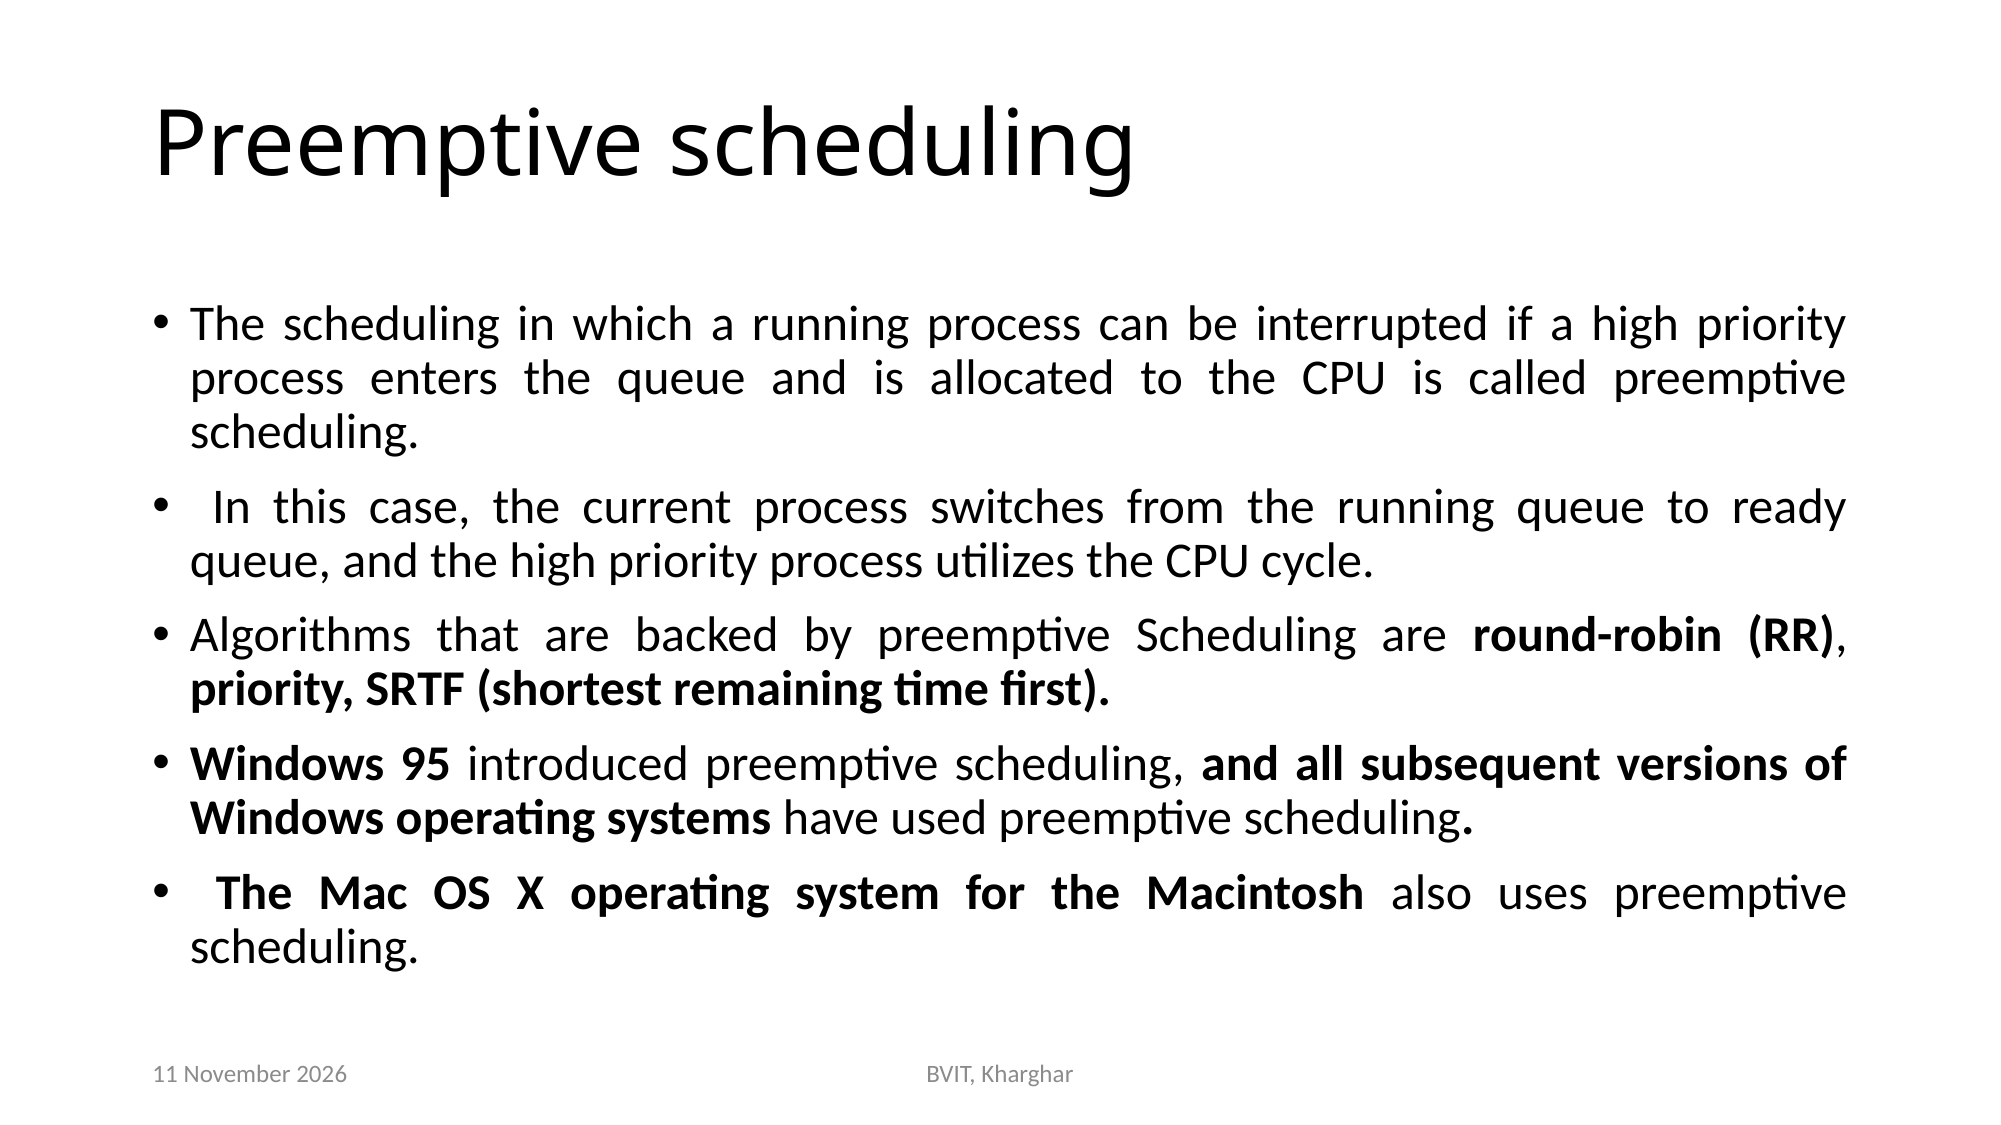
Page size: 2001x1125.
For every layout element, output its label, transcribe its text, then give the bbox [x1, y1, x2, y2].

list The scheduling in which a running process can be interrupted if a high priority process enters the queue and is allocated to the CPU is called preemptive scheduling. In this case, the current process switches from the running queue to ready queue, and the high priority process utilizes the CPU cycle. Algorithms that are backed by preemptive Scheduling are round-robin (RR), priority, SRTF (shortest remaining time first). Windows 95 introduced preemptive scheduling, and all subsequent versions of Windows operating systems have used preemptive scheduling. The Mac OS X operating system for the Macintosh also uses preemptive scheduling. [137, 289, 1863, 1017]
footer BVIT, Kharghar [662, 1042, 1338, 1103]
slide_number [137, 1042, 588, 1103]
title Preemptive scheduling [137, 28, 1863, 264]
